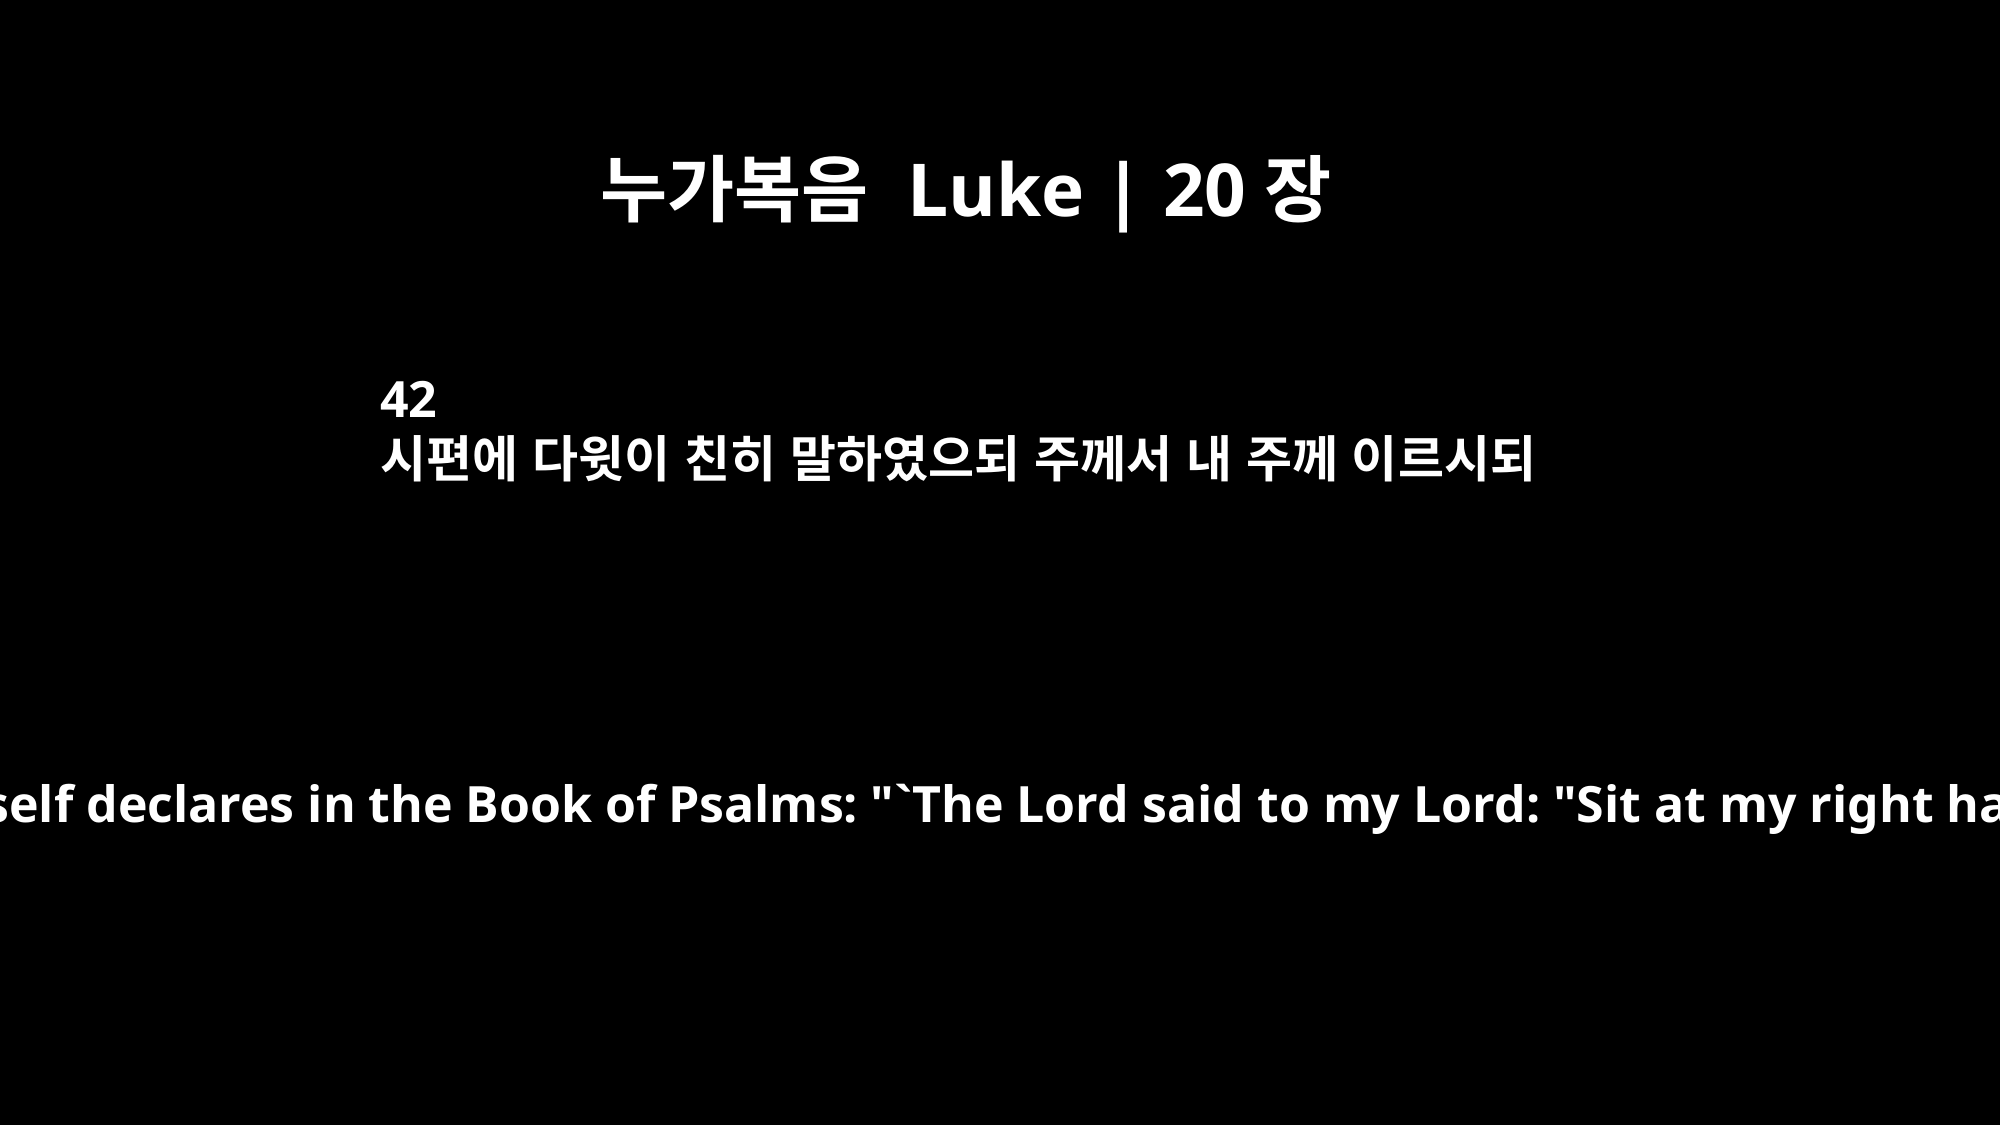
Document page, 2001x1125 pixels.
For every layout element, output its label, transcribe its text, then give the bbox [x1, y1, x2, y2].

text_box David himself declares in the Book of Psalms: "`The Lord said to my Lord: "Sit at my right hand [0, 764, 2000, 840]
text_box 누가복음 Luke | 20장 [585, 136, 1347, 239]
text_box 42 시편에 다윗이 친히 말하였으되 주께서 내 주께 이르시되 [365, 359, 1552, 495]
